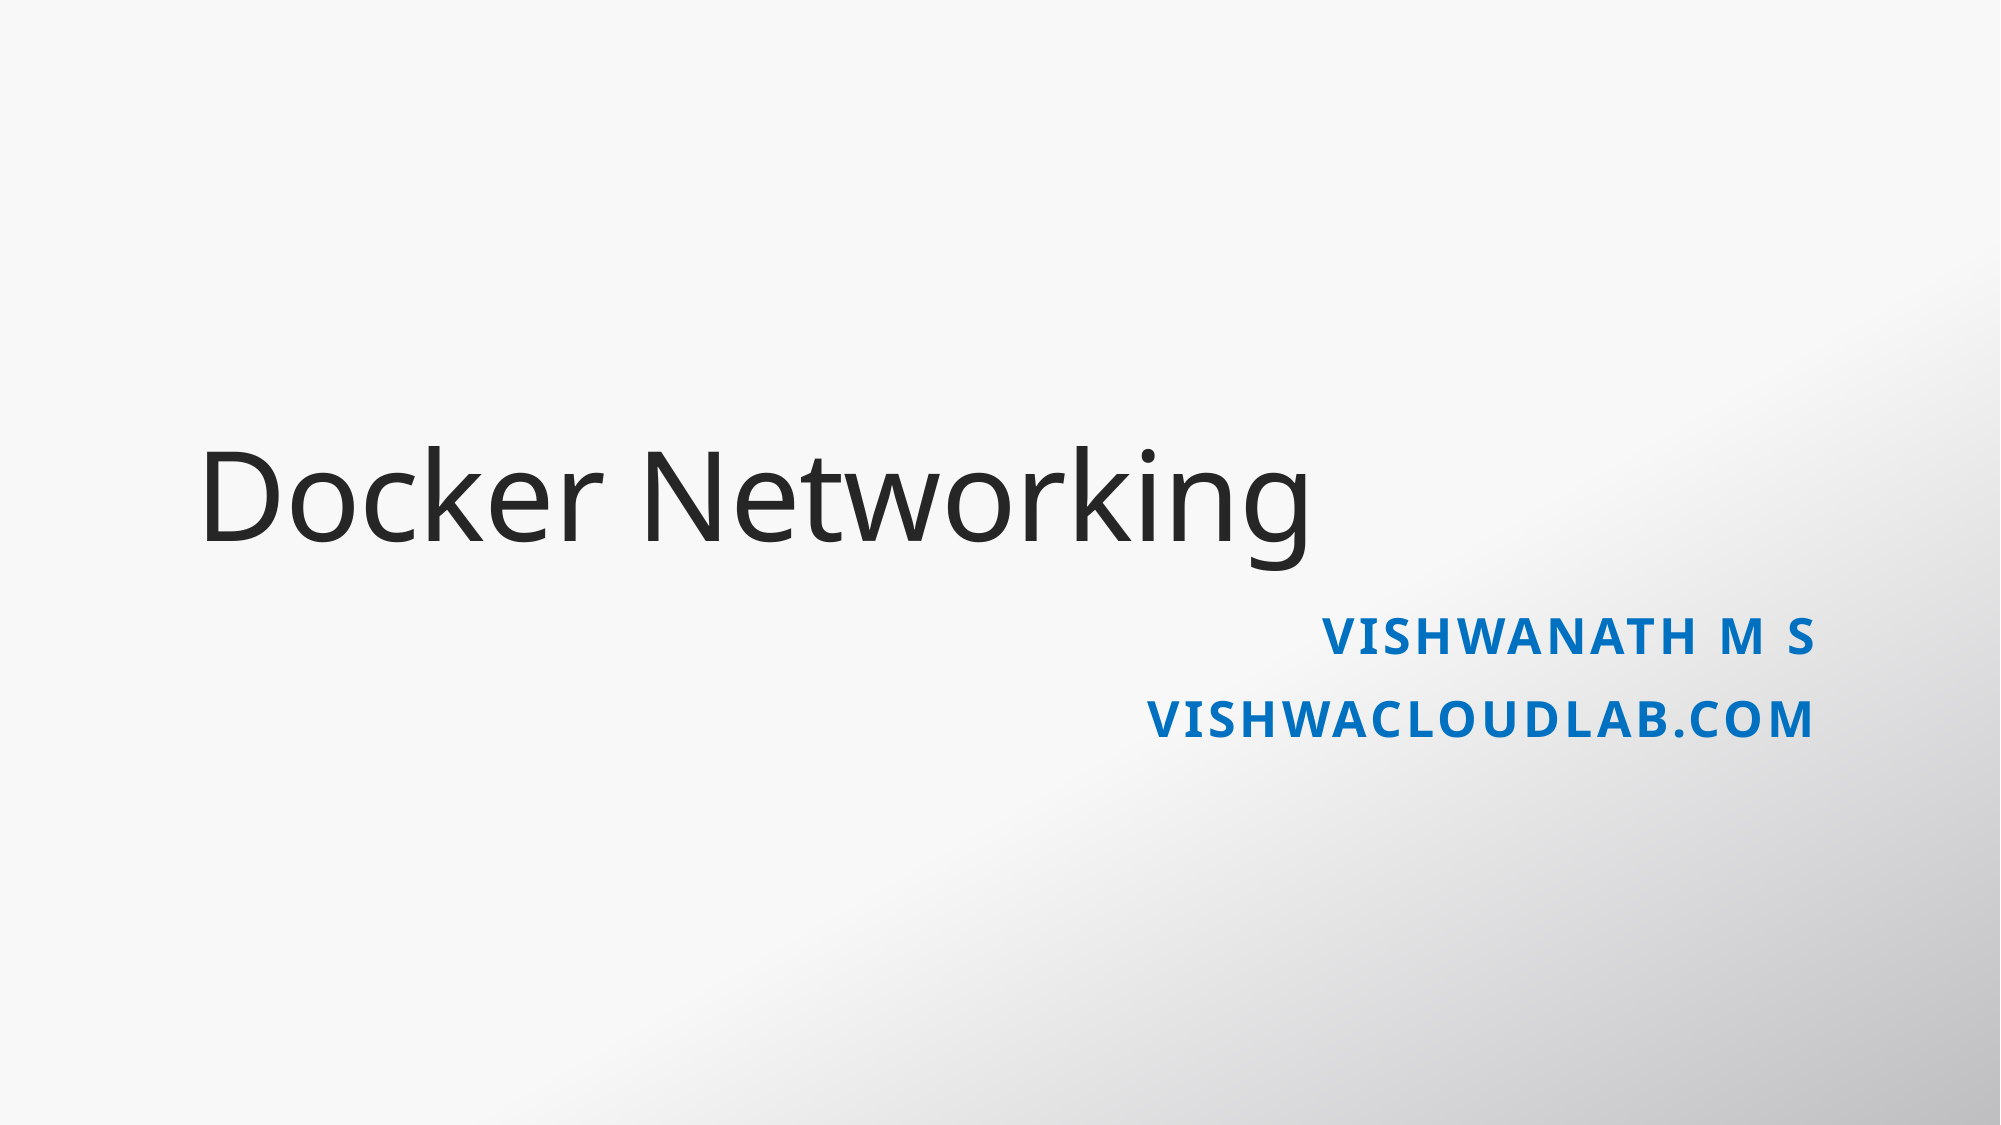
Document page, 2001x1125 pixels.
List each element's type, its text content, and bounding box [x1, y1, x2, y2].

title Docker Networking [180, 124, 1830, 575]
subtitle VishwanaTH m s VISHWACLOUDLAB.com [180, 604, 1831, 919]
